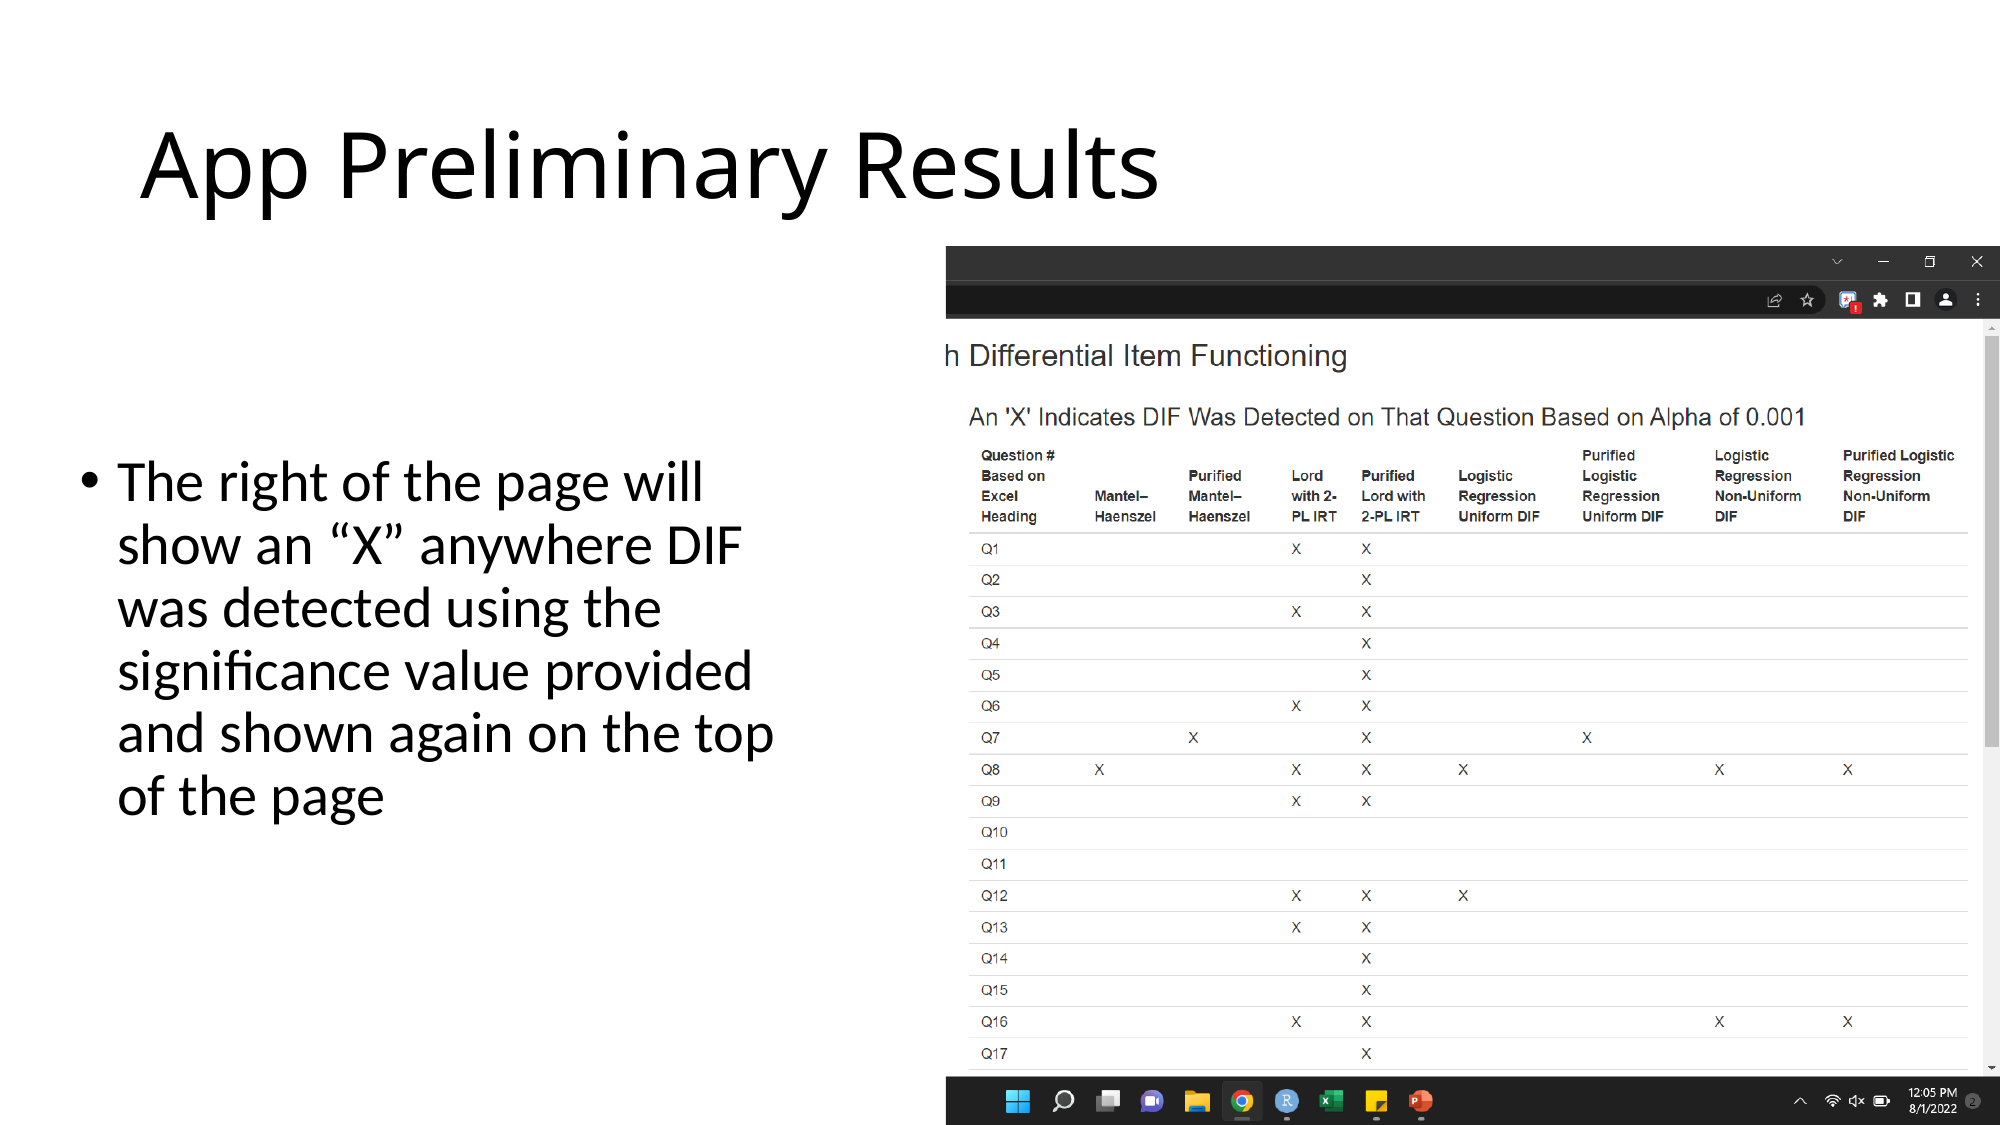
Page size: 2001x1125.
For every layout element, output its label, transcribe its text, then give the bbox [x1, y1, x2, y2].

picture [945, 246, 2000, 1125]
title App Preliminary Results [125, 59, 1863, 278]
list The right of the page will show an “X” anywhere DIF was detected using the significance value provided and shown again on the top of the page [64, 443, 828, 1059]
